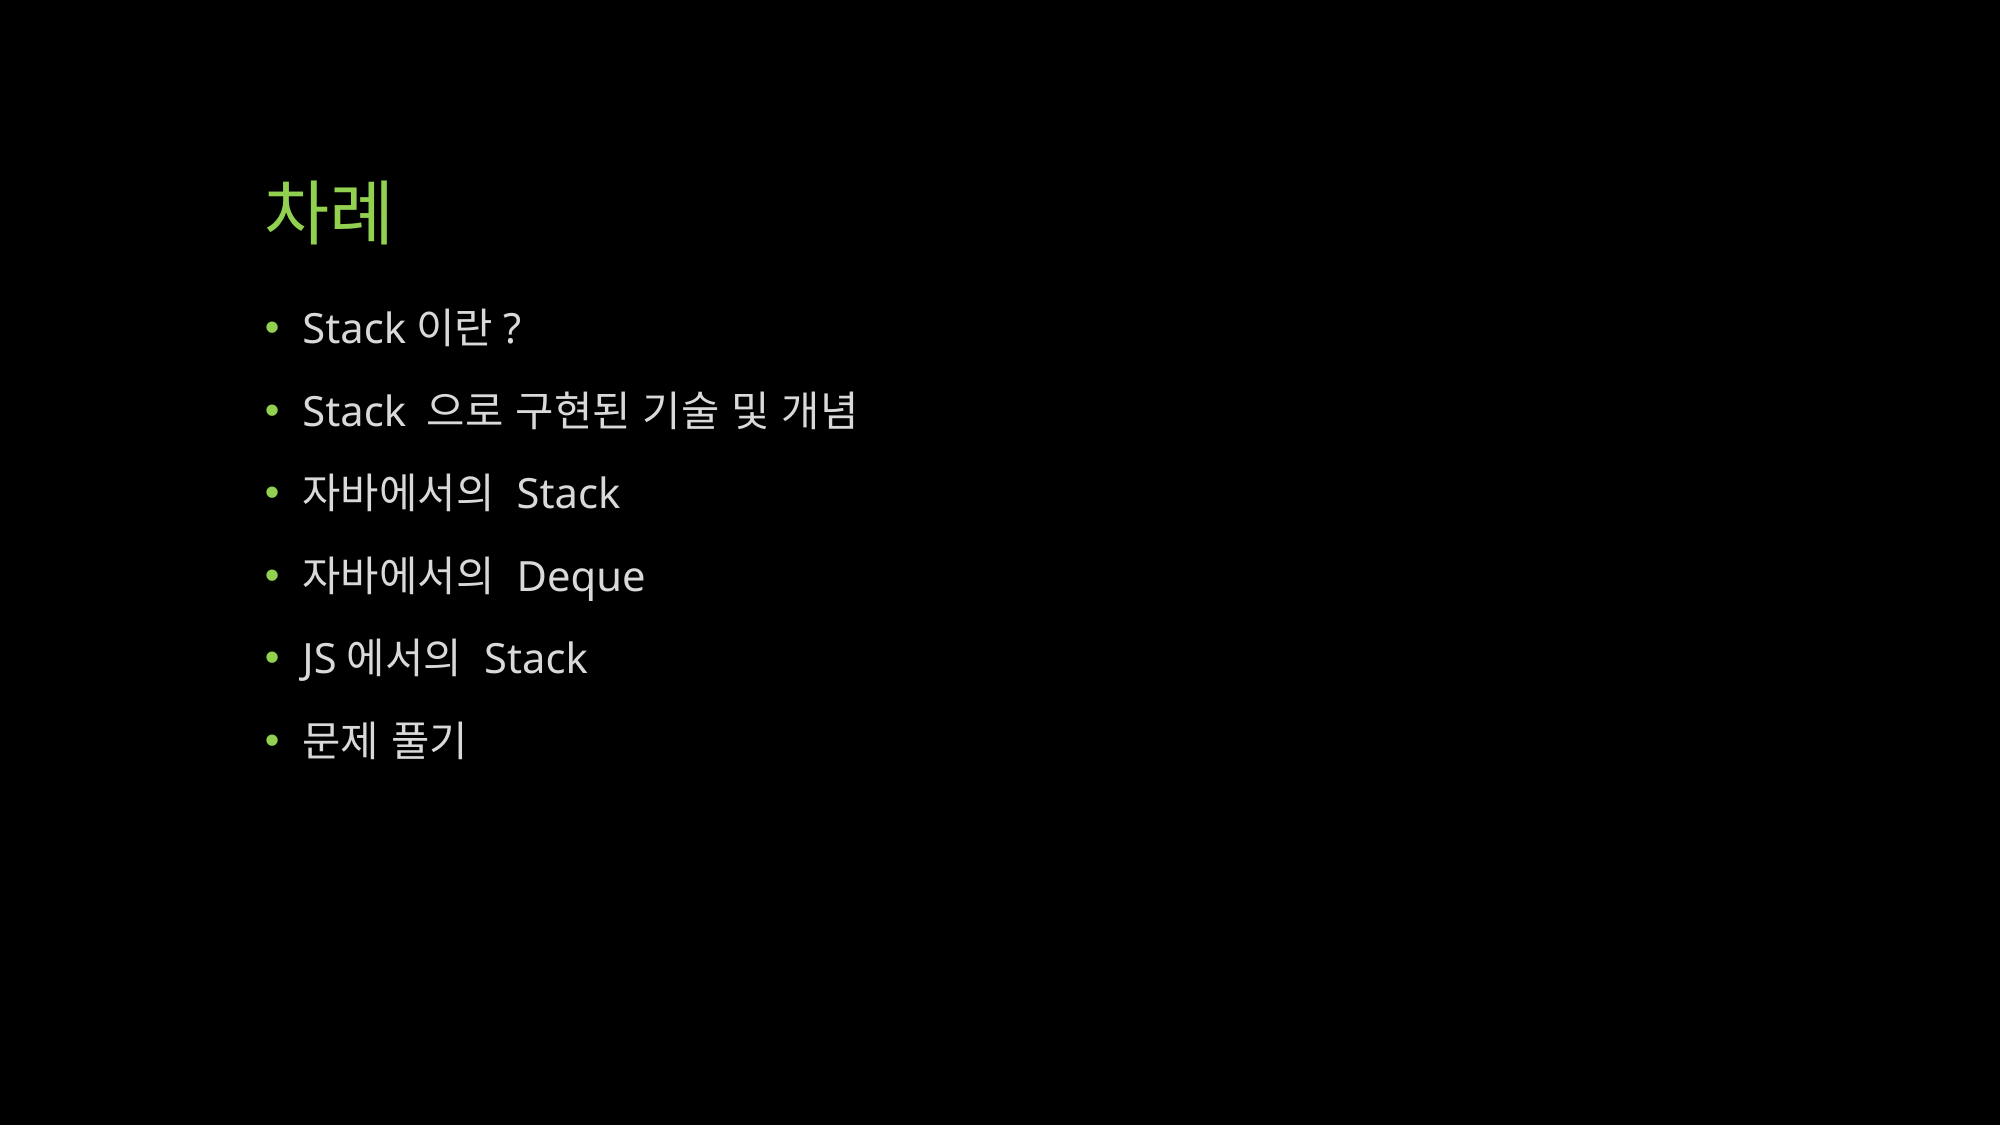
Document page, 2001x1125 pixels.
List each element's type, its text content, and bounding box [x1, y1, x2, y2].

list Stack이란? Stack 으로 구현된 기술 및 개념 자바에서의 Stack 자바에서의 Deque JS에서의 Stack 문제 풀기 [249, 299, 1750, 1000]
title 차례 [249, 75, 1750, 263]
